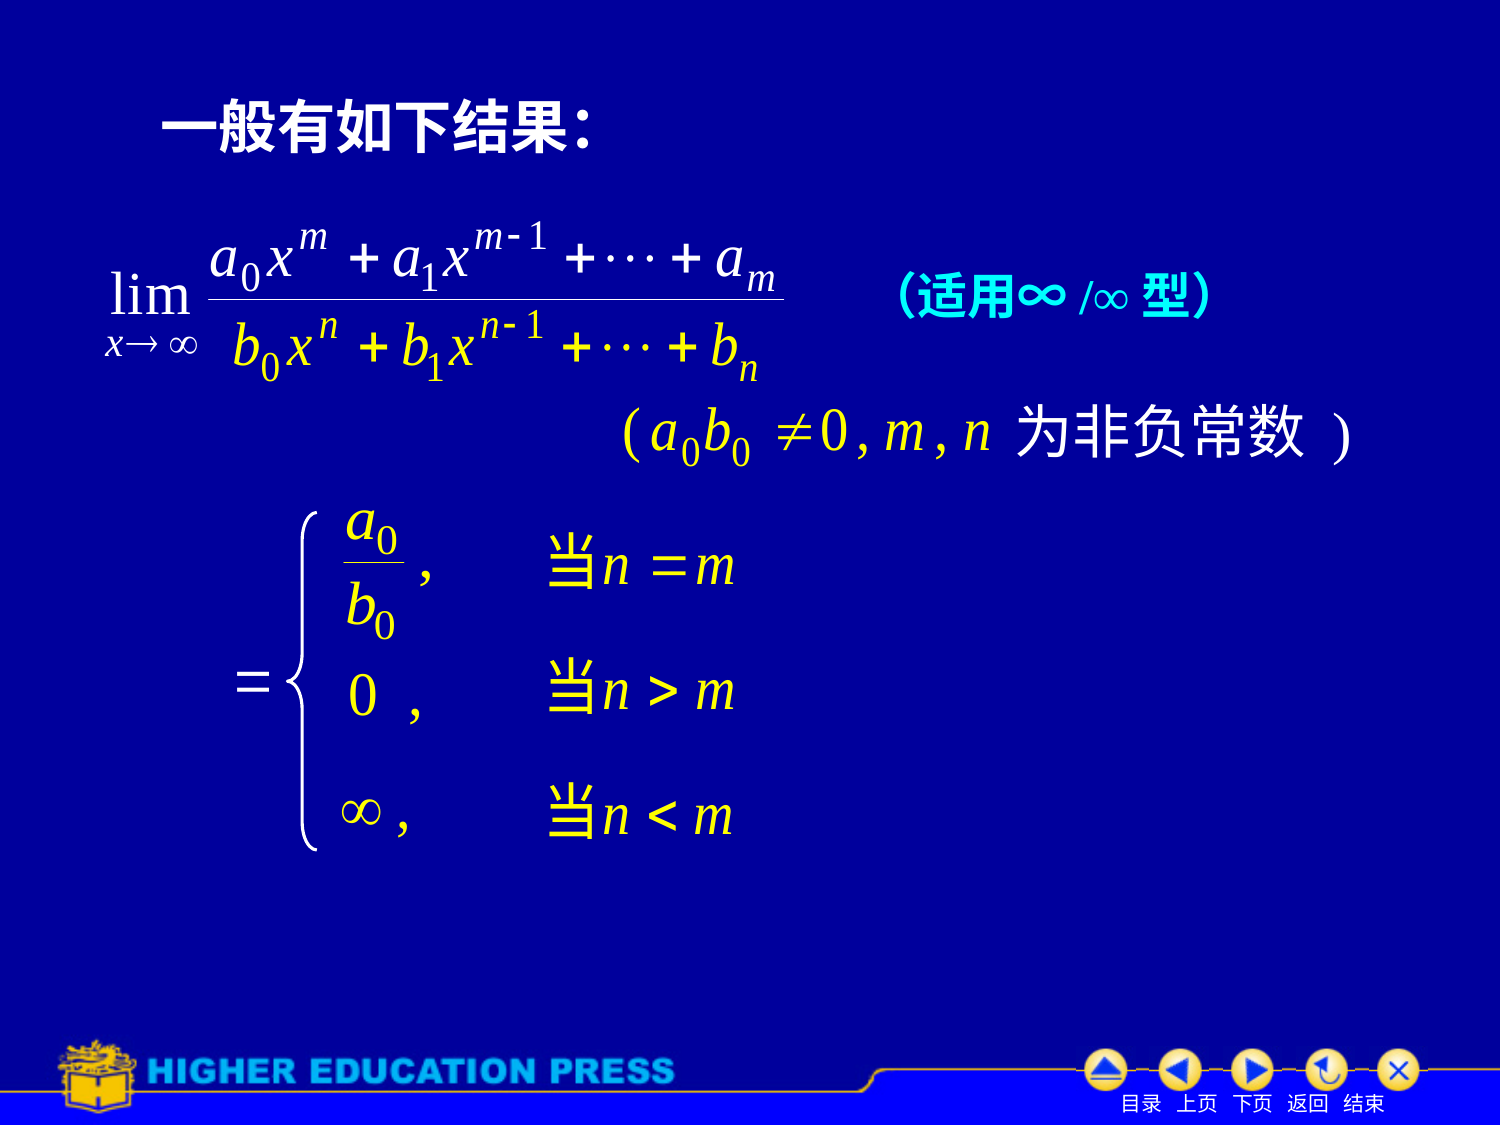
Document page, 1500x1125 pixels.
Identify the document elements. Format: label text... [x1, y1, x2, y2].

text_box 为非负常数 ) [999, 387, 1388, 473]
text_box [549, 656, 741, 728]
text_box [549, 781, 741, 853]
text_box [345, 668, 425, 734]
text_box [99, 211, 788, 379]
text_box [337, 793, 413, 846]
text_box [549, 531, 741, 603]
title 一般有如下结果： [124, 74, 663, 176]
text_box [231, 299, 763, 386]
text_box [287, 512, 317, 850]
text_box （适用∞/∞型） [852, 257, 1465, 333]
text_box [228, 671, 269, 695]
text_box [619, 397, 995, 471]
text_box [339, 487, 436, 644]
picture [0, 0, 1500, 1125]
